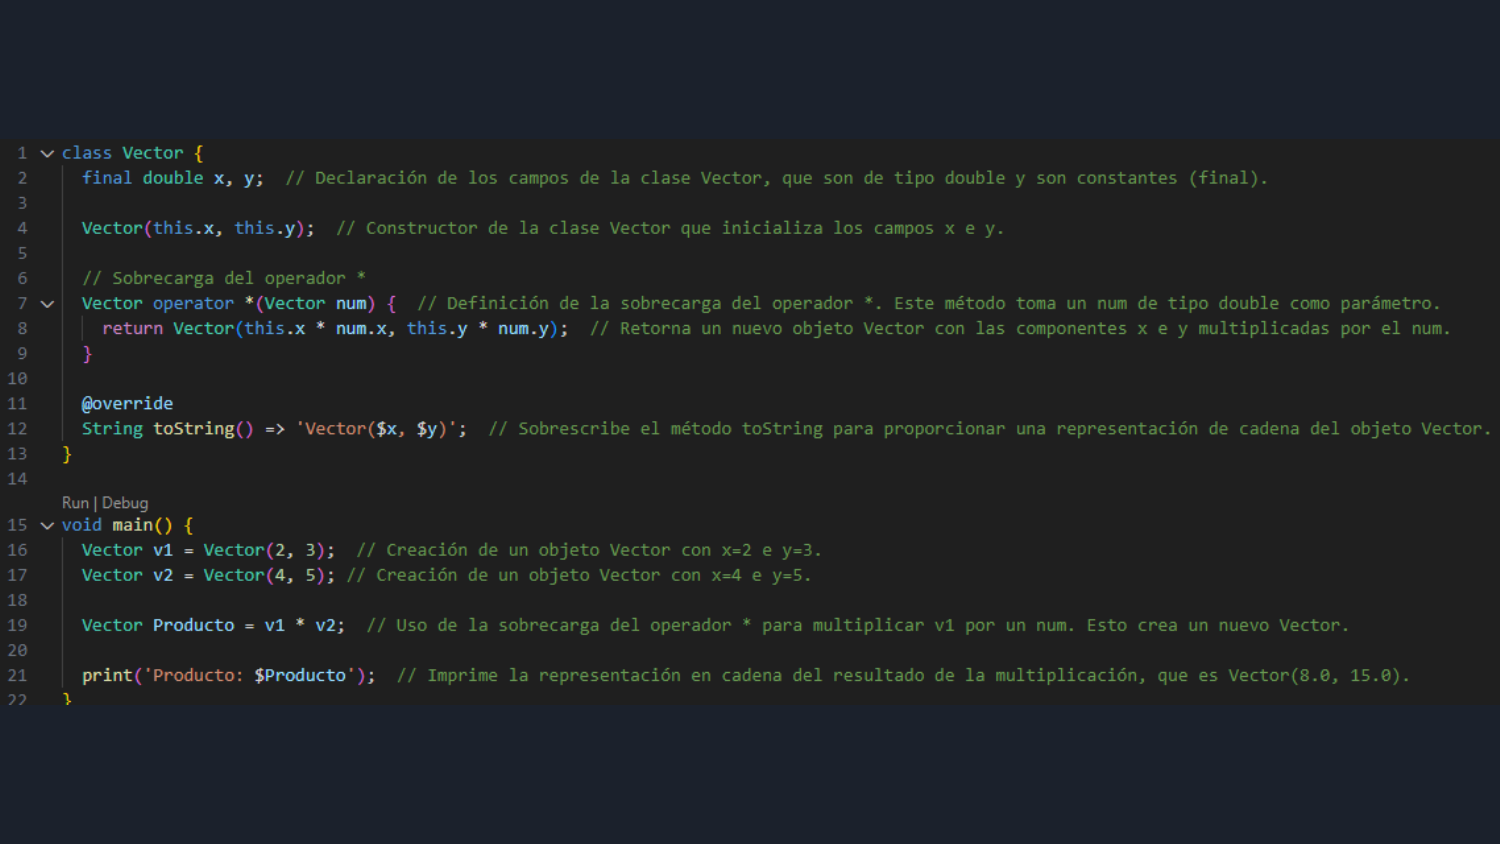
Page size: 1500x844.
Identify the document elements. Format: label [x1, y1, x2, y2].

picture [0, 138, 1500, 705]
